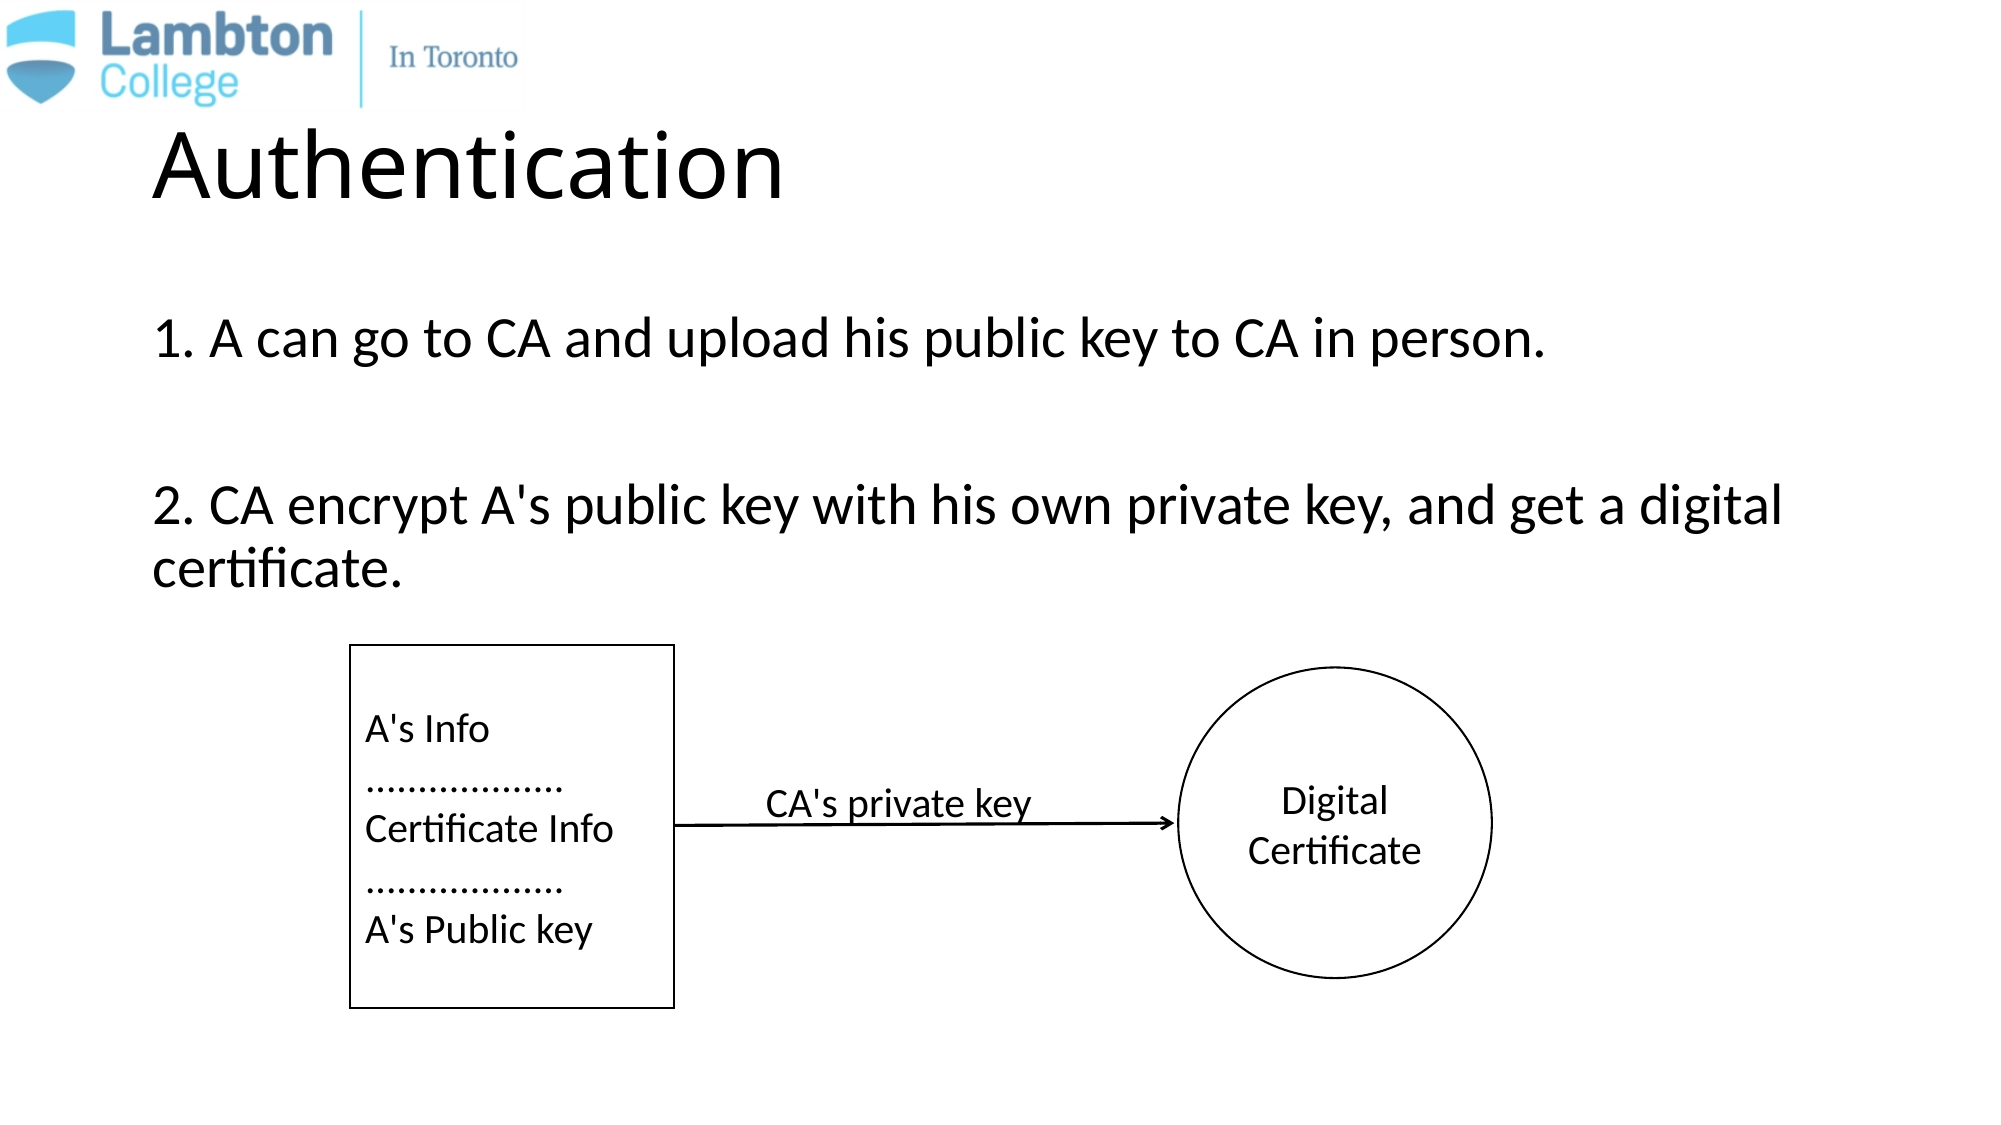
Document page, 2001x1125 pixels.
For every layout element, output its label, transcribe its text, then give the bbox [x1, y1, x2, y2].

text_box Digital Certificate [1177, 666, 1493, 980]
text_box CA's private key [751, 826, 1088, 833]
text_box A's Info ................... Certificate Info ................... A's Public key [349, 644, 675, 1009]
title Authentication [137, 59, 1863, 278]
list 1. A can go to CA and upload his public key to CA in person. 2. CA encrypt A's public key with his own private key, and get a digital certificate. [137, 299, 1863, 1014]
text_box CA's private key [751, 768, 1088, 823]
